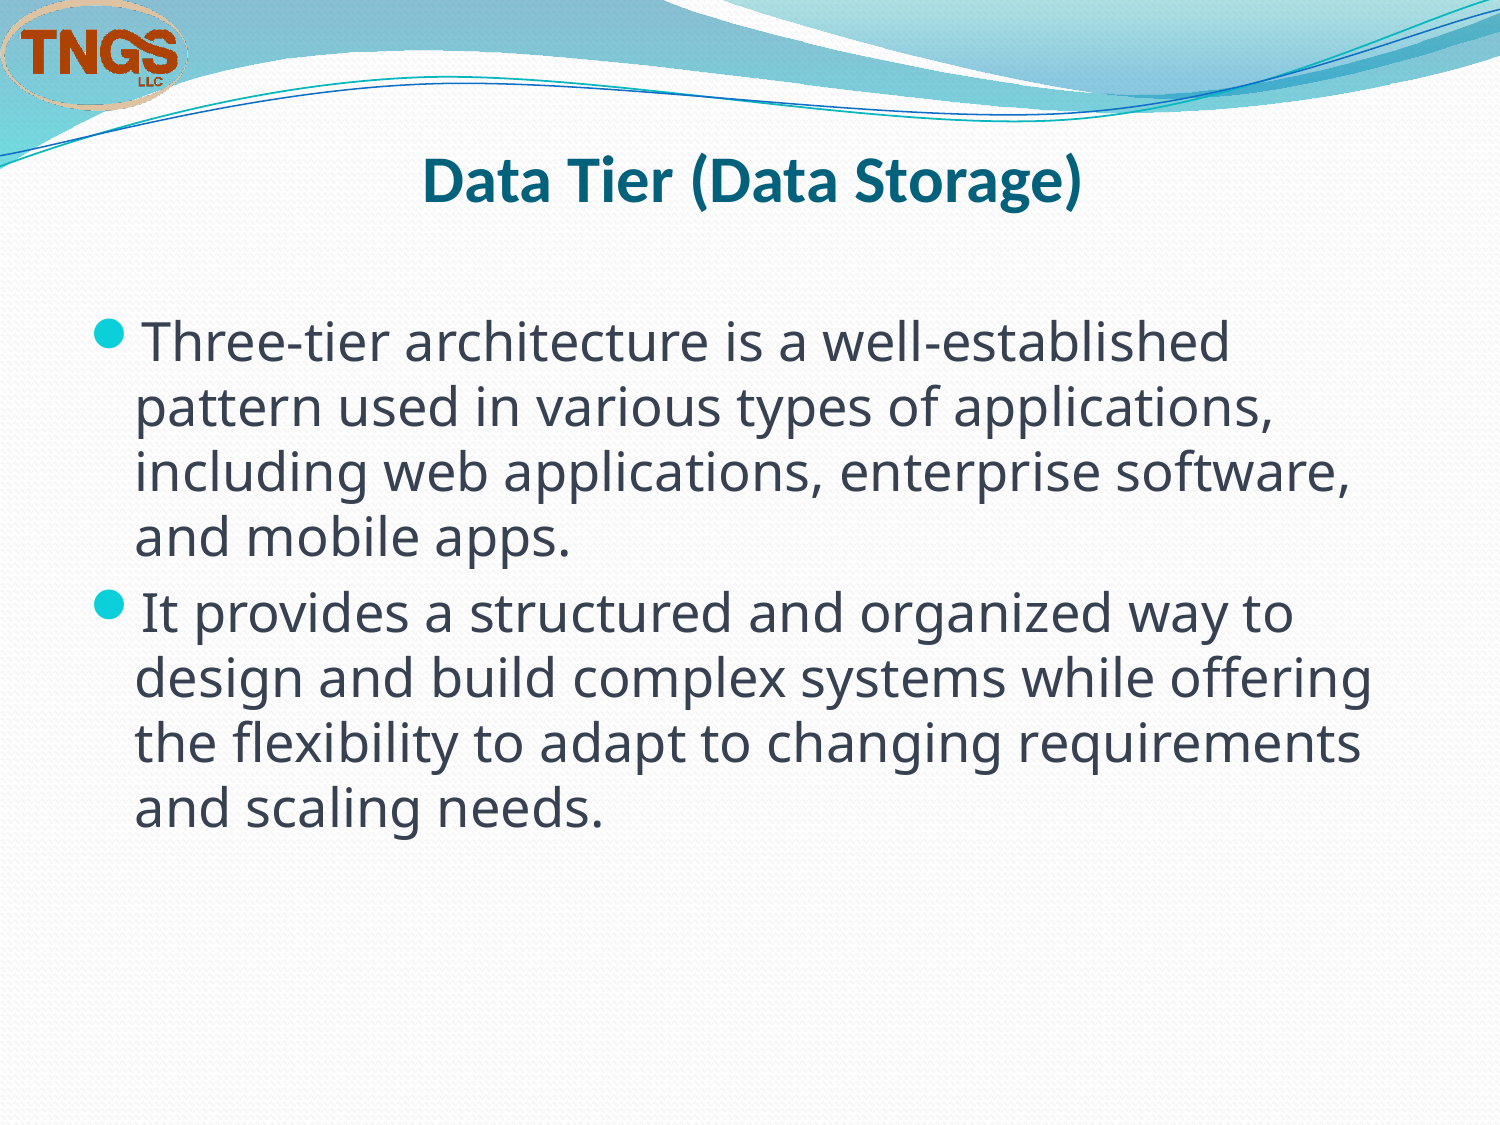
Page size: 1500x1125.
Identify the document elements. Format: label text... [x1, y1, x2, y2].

list Three-tier architecture is a well-established pattern used in various types of applications, including web applications, enterprise software, and mobile apps. It provides a structured and organized way to design and build complex systems while offering the flexibility to adapt to changing requirements and scaling needs. [75, 299, 1425, 1125]
title Data Tier (Data Storage) [79, 137, 1430, 216]
picture [0, 0, 188, 111]
